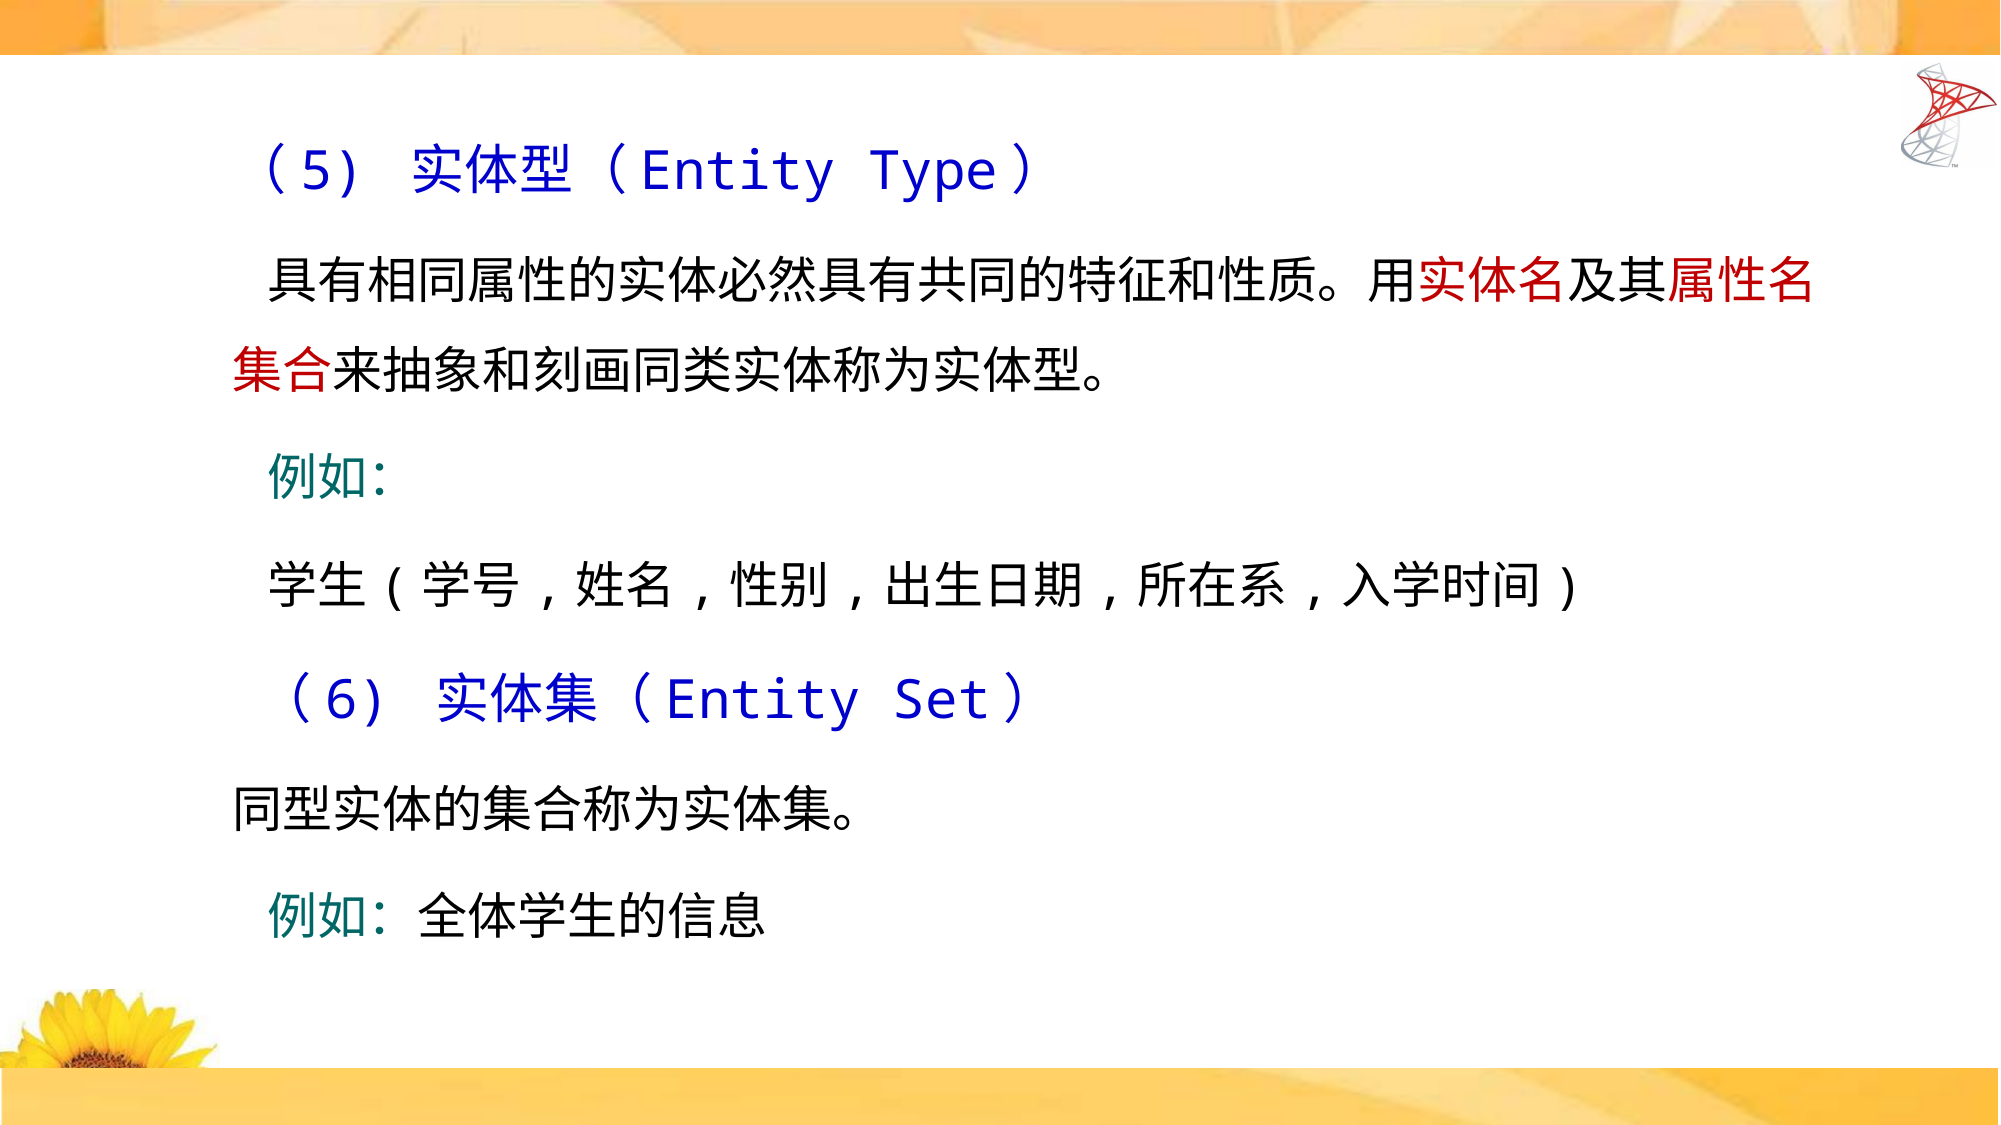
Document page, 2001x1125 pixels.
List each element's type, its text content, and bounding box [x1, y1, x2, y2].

picture [0, 989, 1998, 1125]
picture [0, 0, 2001, 55]
text_box （5) 实体型（Entity Type） 具有相同属性的实体必然具有共同的特征和性质。用实体名及其属性名集合来抽象和刻画同类实体称为实体型。 例如： 学生(学号,姓名,性别,出生日期,所在系,入学时间) （6) 实体集（Entity Set） 同型实体的集合称为实体集。 例如：全体学生的信息 [218, 95, 1867, 990]
picture [1901, 62, 1997, 169]
